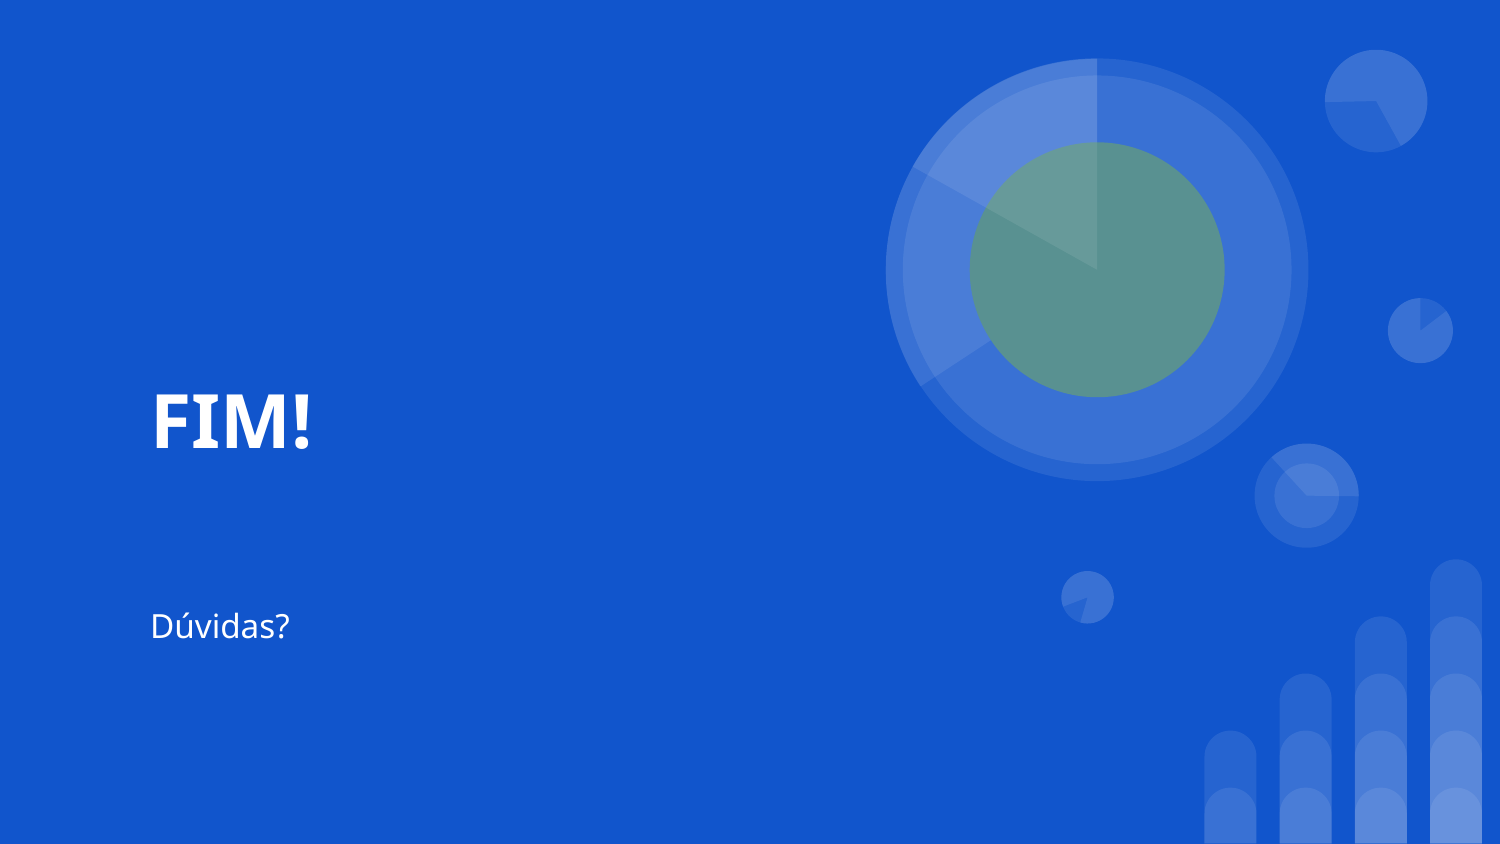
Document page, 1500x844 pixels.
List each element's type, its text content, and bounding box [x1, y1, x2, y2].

title FIM! [135, 264, 834, 572]
subtitle Dúvidas? [135, 589, 834, 704]
